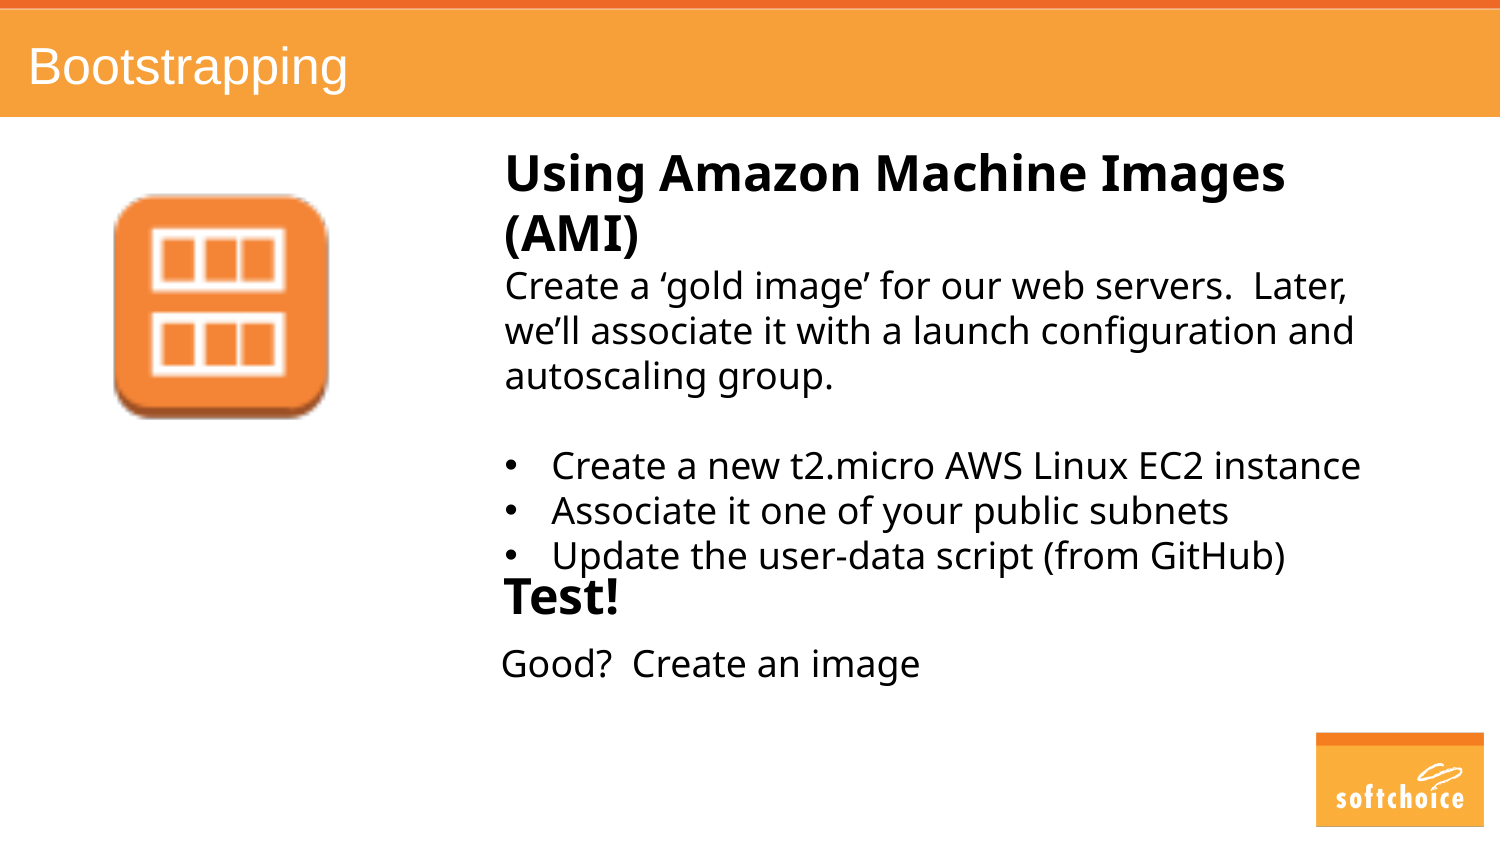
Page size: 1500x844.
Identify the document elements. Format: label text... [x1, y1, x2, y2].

title Bootstrapping [19, 20, 1485, 106]
picture [74, 162, 360, 458]
text_box Using Amazon Machine Images (AMI) Create a ‘gold image’ for our web servers. Later, we’ll associate it with a launch configuration and autoscaling group. Create a new t2.micro AWS Linux EC2 instance Associate it one of your public subnets Update the user-data script (from GitHub) [497, 134, 1431, 585]
text_box Test! [496, 557, 628, 633]
picture [1316, 731, 1484, 827]
text_box Good? Create an image [493, 633, 929, 693]
